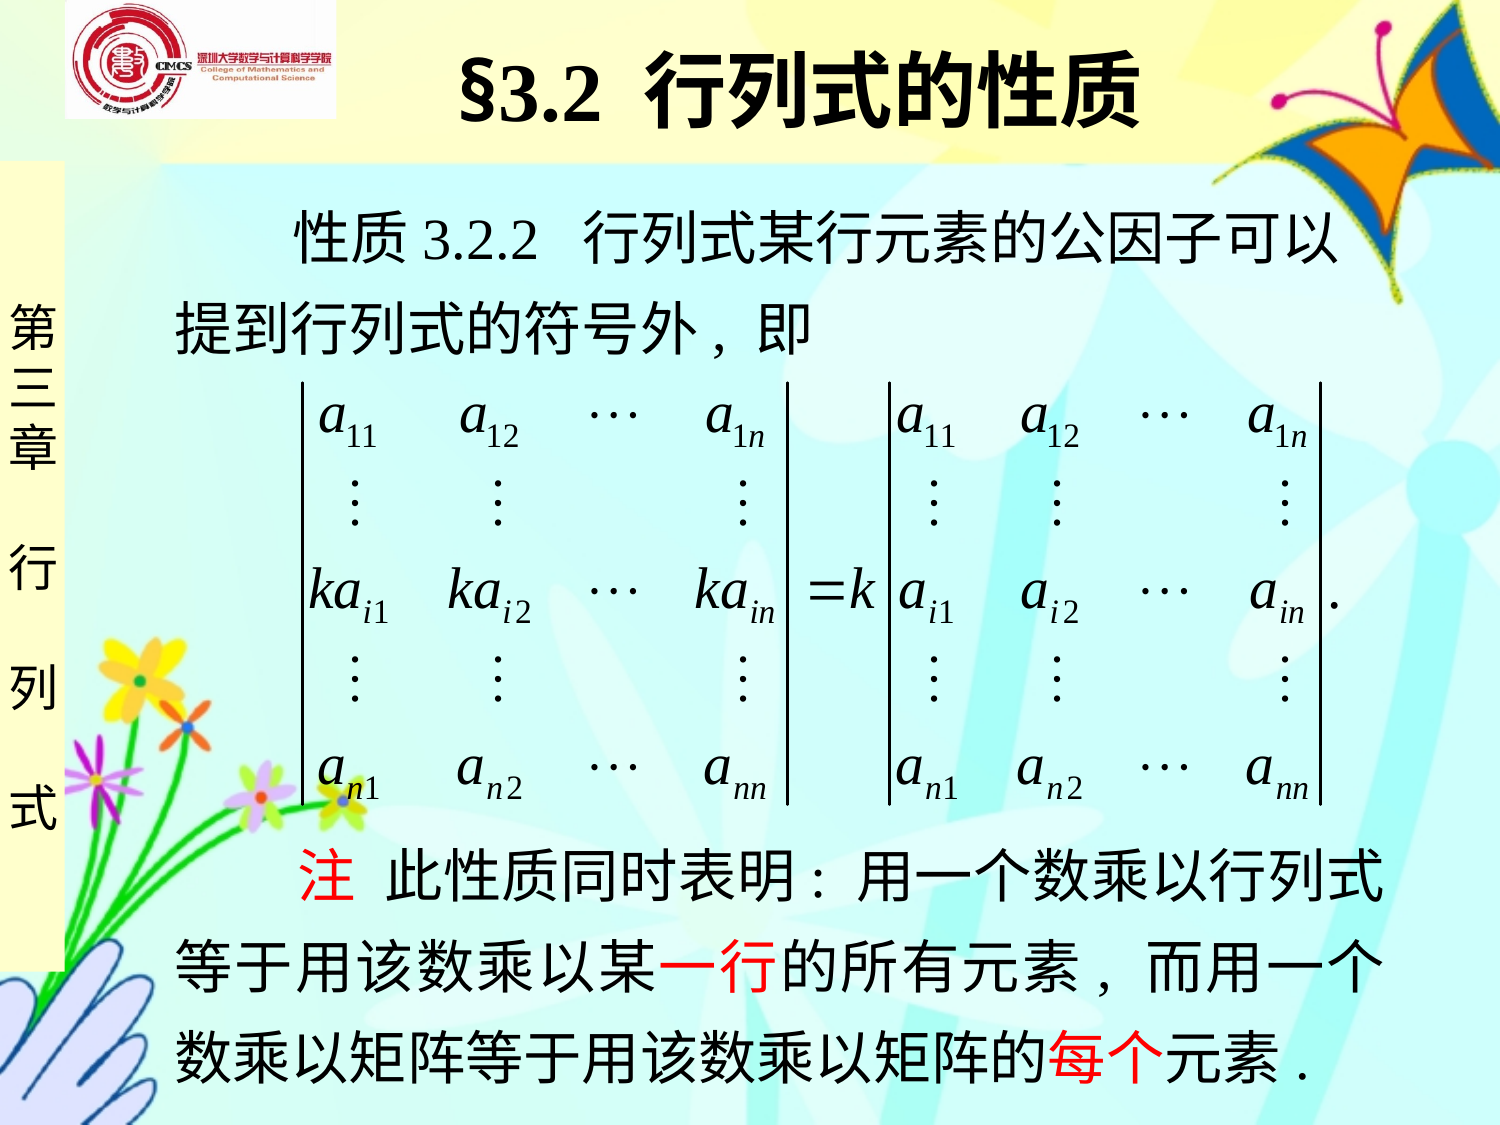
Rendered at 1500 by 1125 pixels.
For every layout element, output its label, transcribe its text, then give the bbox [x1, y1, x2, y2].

title §3.2 行列式的性质 [442, 0, 1182, 172]
text_box 注 此性质同时表明: 用一个数乘以行列式等于用该数乘以某一行的所有元素, 而用一个数乘以矩阵等于用该数乘以矩阵的每个元素. [159, 810, 1400, 1099]
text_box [291, 373, 1349, 817]
picture [0, 0, 1500, 1125]
text_box 性质3.2.2 行列式某行元素的公因子可以提到行列式的符号外, 即 [159, 172, 1365, 370]
